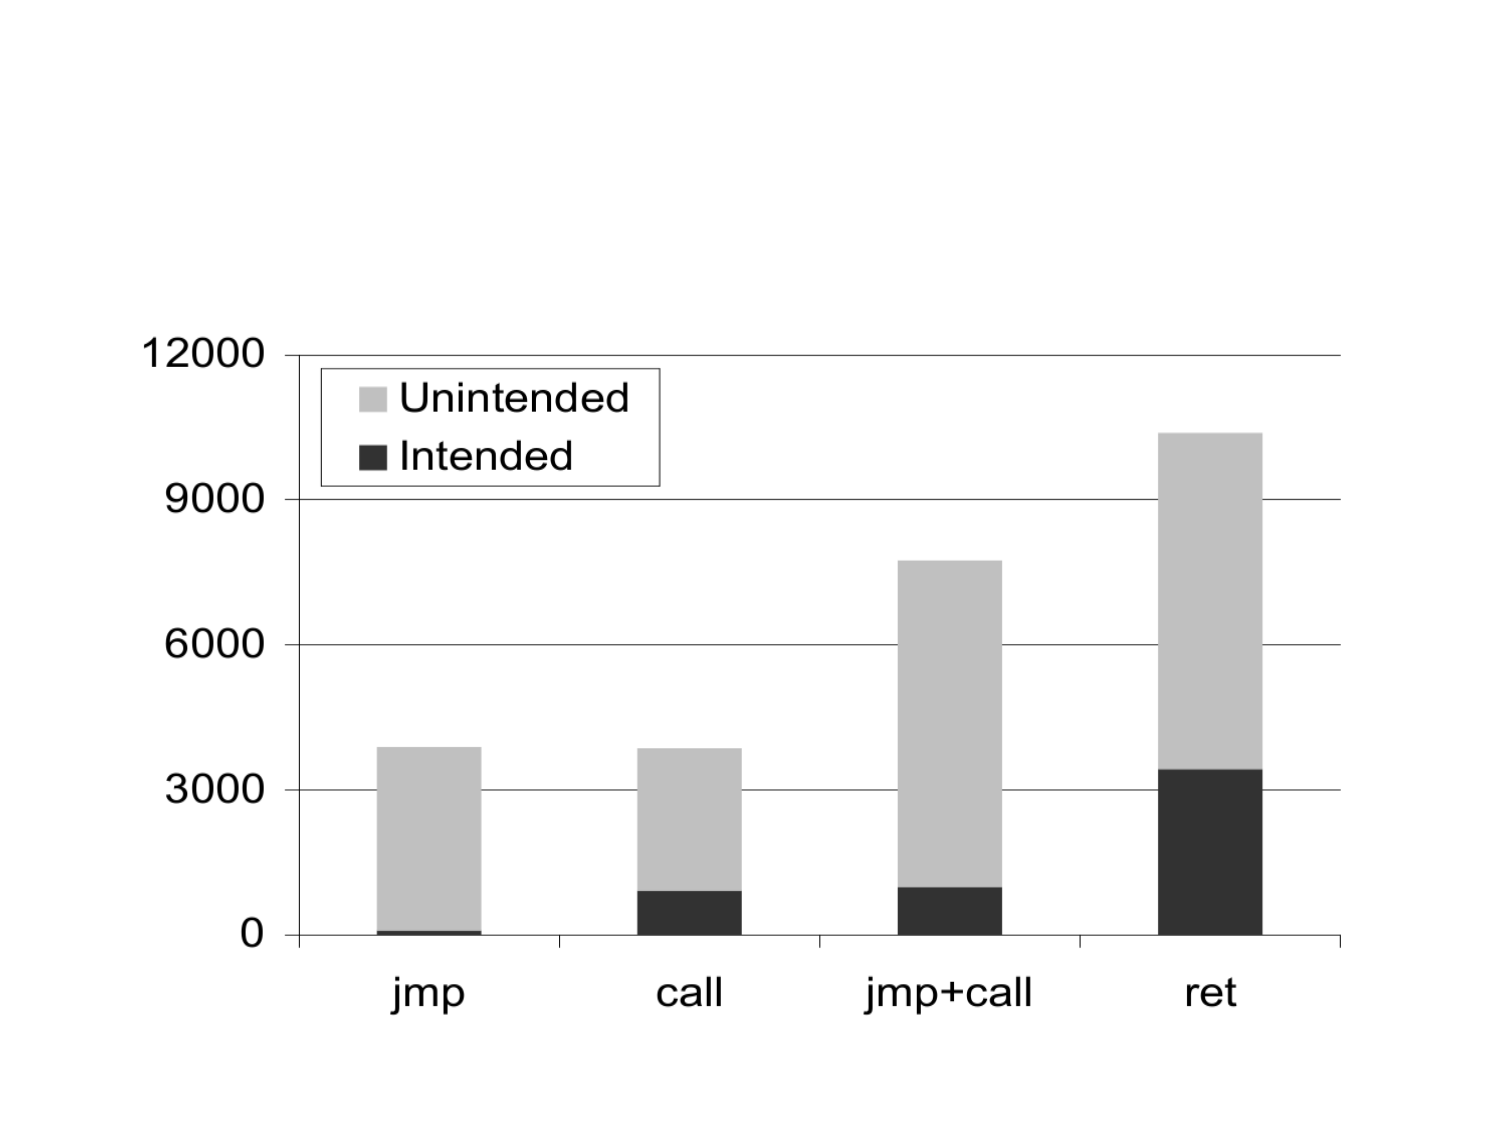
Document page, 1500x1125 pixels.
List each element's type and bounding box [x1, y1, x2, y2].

picture [121, 298, 1379, 1034]
